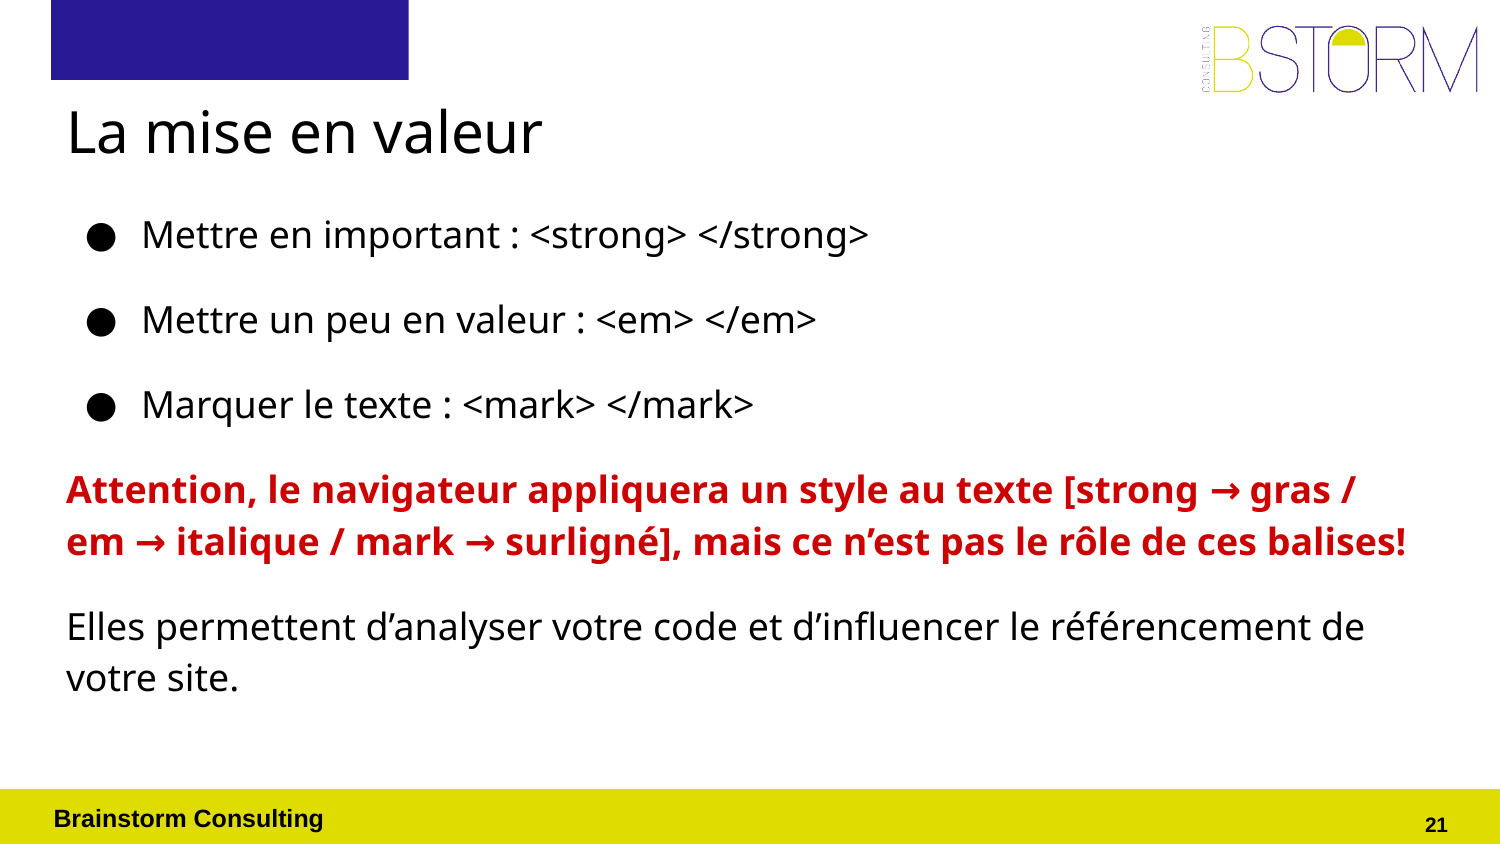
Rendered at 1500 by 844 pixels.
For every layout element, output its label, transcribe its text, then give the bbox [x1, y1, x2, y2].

picture [1188, 11, 1490, 106]
title La mise en valeur [51, 80, 1449, 175]
slide_number ‹#› [1372, 797, 1463, 839]
list Mettre en important : <strong> </strong> Mettre un peu en valeur : <em> </em> Marquer le texte : <mark> </mark> Attention, le navigateur appliquera un style au texte [strong → gras / em → italique / mark → surligné], mais ce n’est pas le rôle de ces balises! Elles permettent d’analyser votre code et d’influencer le référencement de votre site. [51, 189, 1449, 750]
